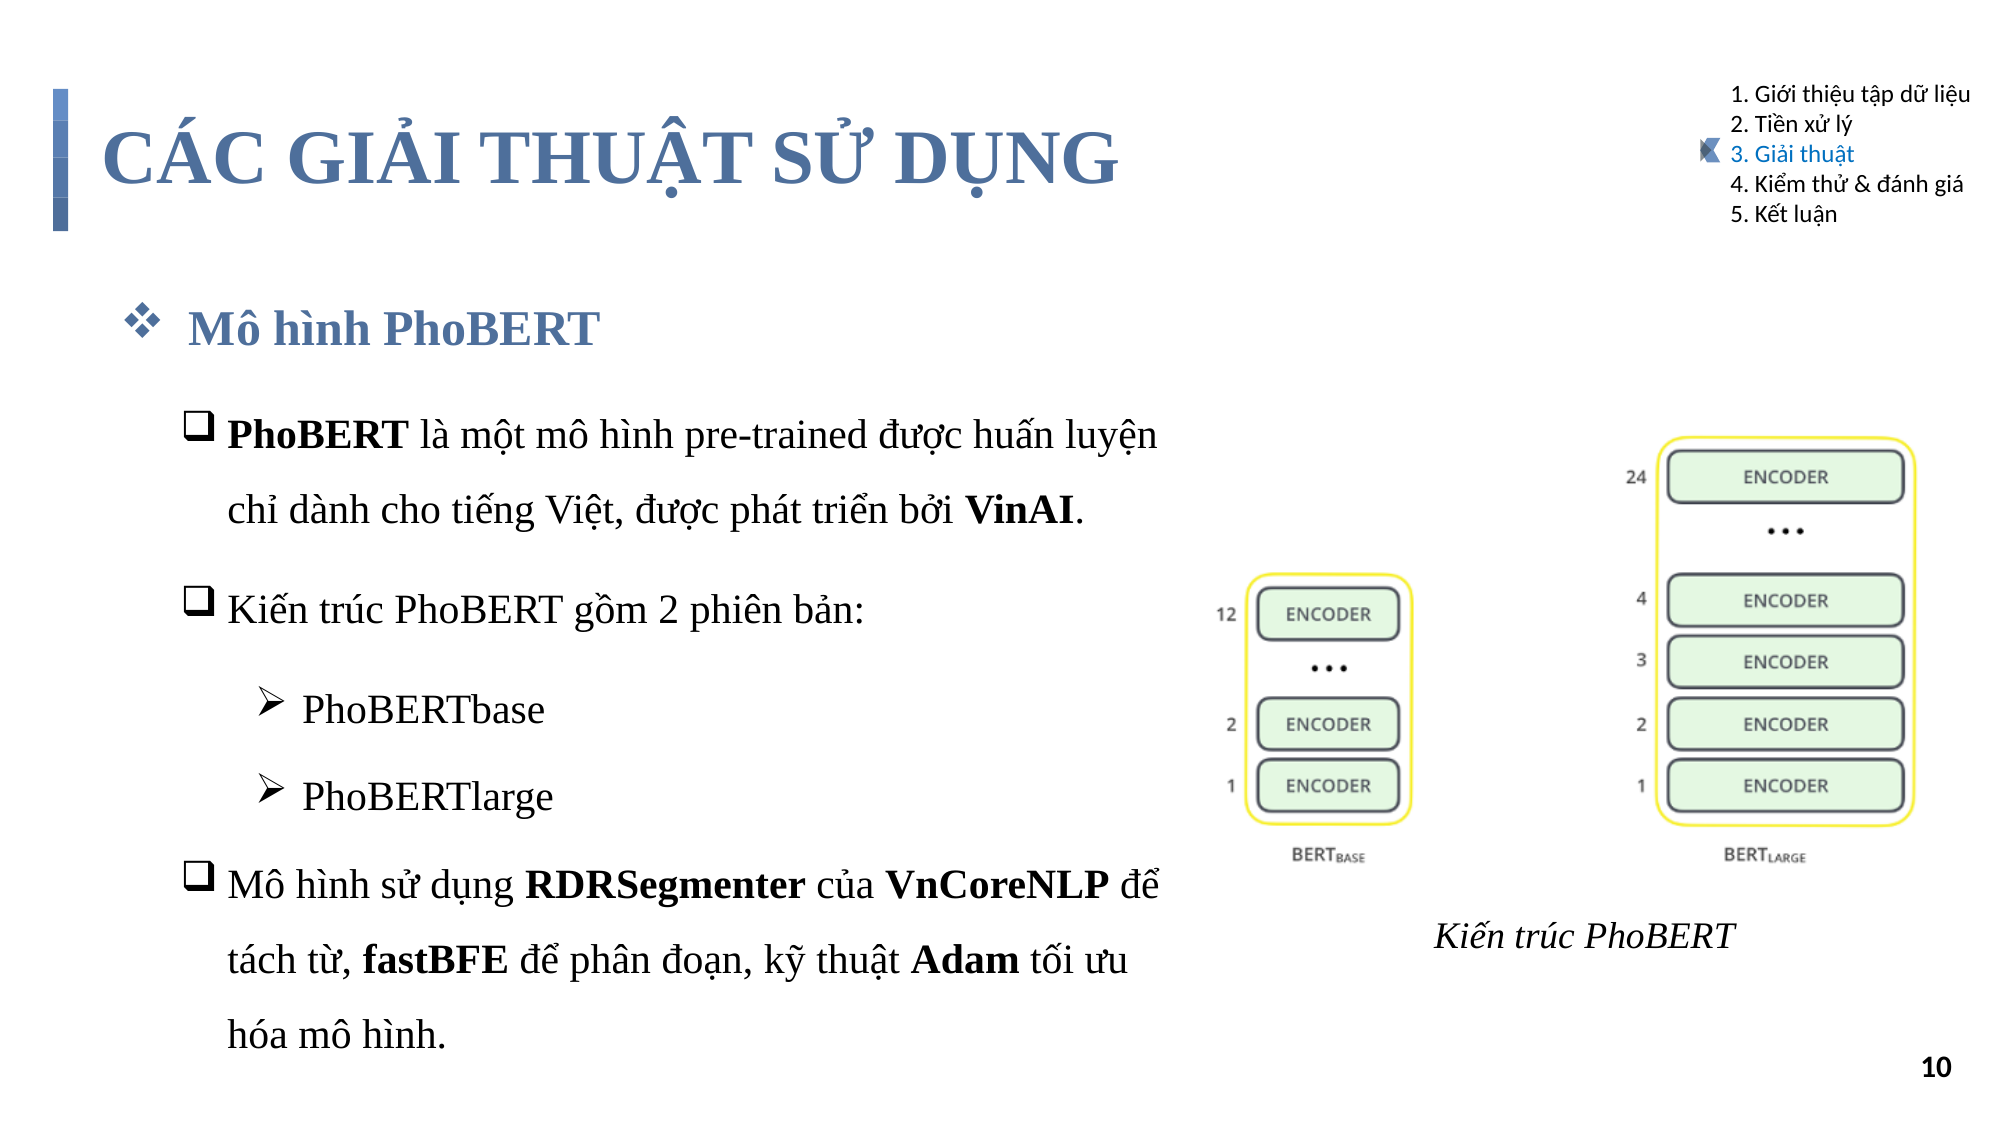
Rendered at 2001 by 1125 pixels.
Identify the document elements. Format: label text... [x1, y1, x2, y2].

text_box 10 [1905, 1038, 1975, 1091]
text_box PhoBERT là một mô hình pre-trained được huấn luyện chỉ dành cho tiếng Việt, được phát triển bởi VinAI. Kiến trúc PhoBERT gồm 2 phiên bản: PhoBERTbase PhoBERTlarge Mô hình sử dụng RDRSegmenter của VnCoreNLP để tách từ, fastBFE để phân đoạn, kỹ thuật Adam tối ưu hóa mô hình. [165, 374, 1177, 1064]
title CÁC GIẢI THUẬT SỬ DỤNG [81, 97, 1586, 223]
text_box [1700, 70, 2000, 237]
text_box Kiến trúc PhoBERT [1268, 906, 1901, 961]
text_box Mô hình PhoBERT [100, 282, 1606, 408]
picture [1168, 407, 2000, 894]
